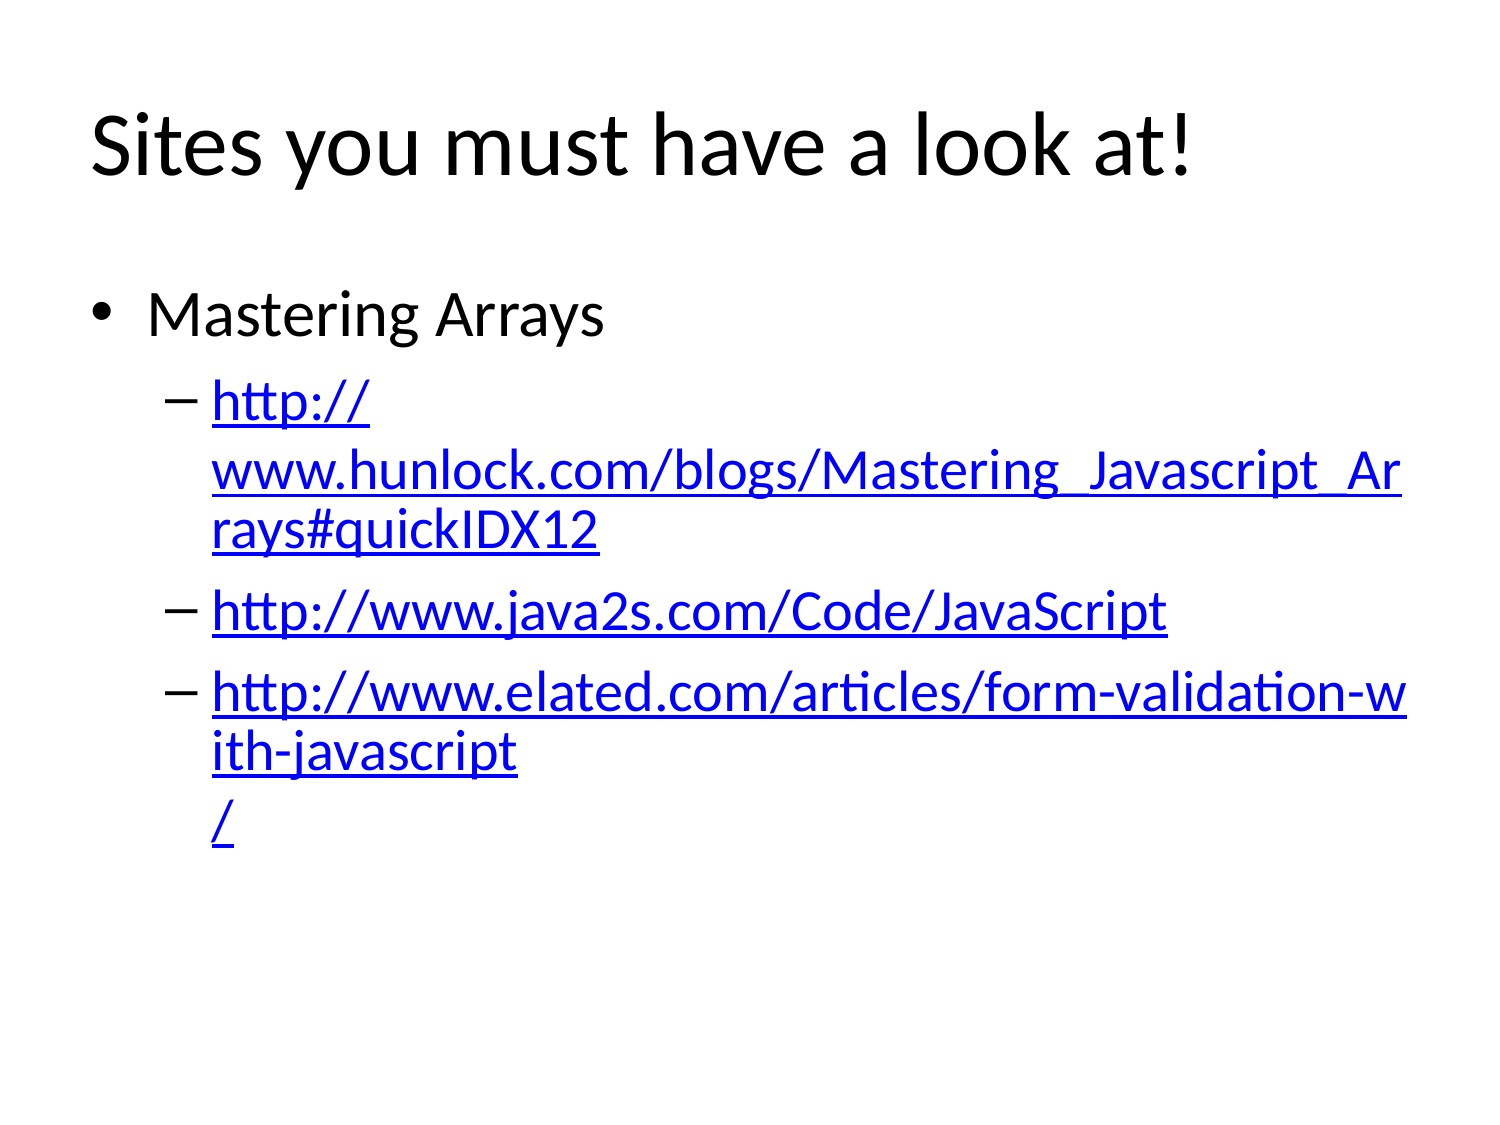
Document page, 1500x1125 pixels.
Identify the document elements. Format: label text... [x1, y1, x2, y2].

title Sites you must have a look at! [75, 45, 1425, 233]
list Mastering Arrays http://www.hunlock.com/blogs/Mastering_Javascript_Arrays#quickIDX12 http://www.java2s.com/Code/JavaScript http://www.elated.com/articles/form-validation-with-javascript/ [75, 262, 1425, 1005]
